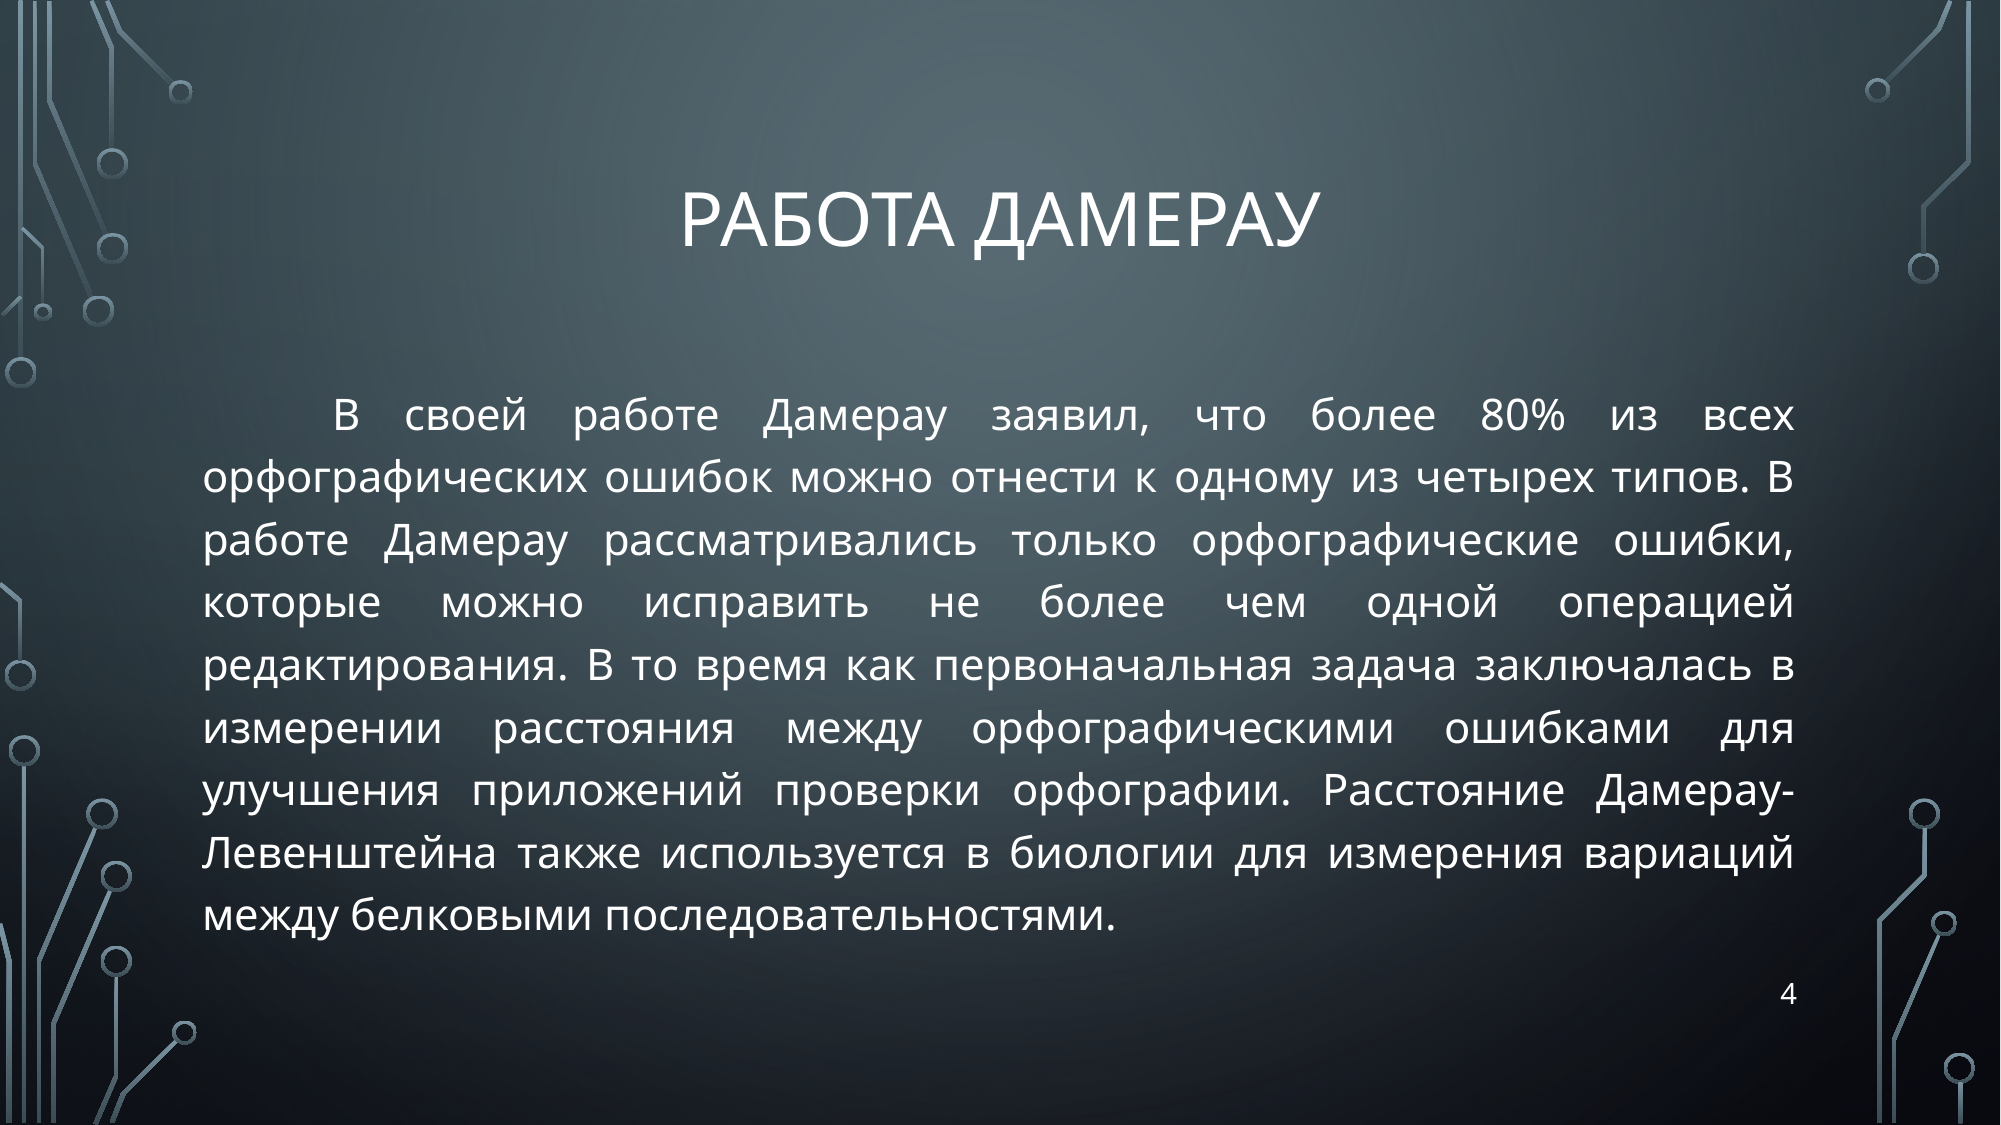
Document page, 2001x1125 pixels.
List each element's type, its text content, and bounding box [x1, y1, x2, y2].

title работа Дамерау [187, 101, 1813, 344]
slide_number 4 [1685, 965, 1813, 1025]
list В своей работе Дамерау заявил, что более 80% из всех орфографических ошибок можно отнести к одному из четырех типов. В работе Дамерау рассматривались только орфографические ошибки, которые можно исправить не более чем одной операцией редактирования. В то время как первоначальная задача заключалась в измерении расстояния между орфографическими ошибками для улучшения приложений проверки орфографии. Расстояние Дамерау-Левенштейна также используется в биологии для измерения вариаций между белковыми последовательностями. [187, 369, 1813, 950]
